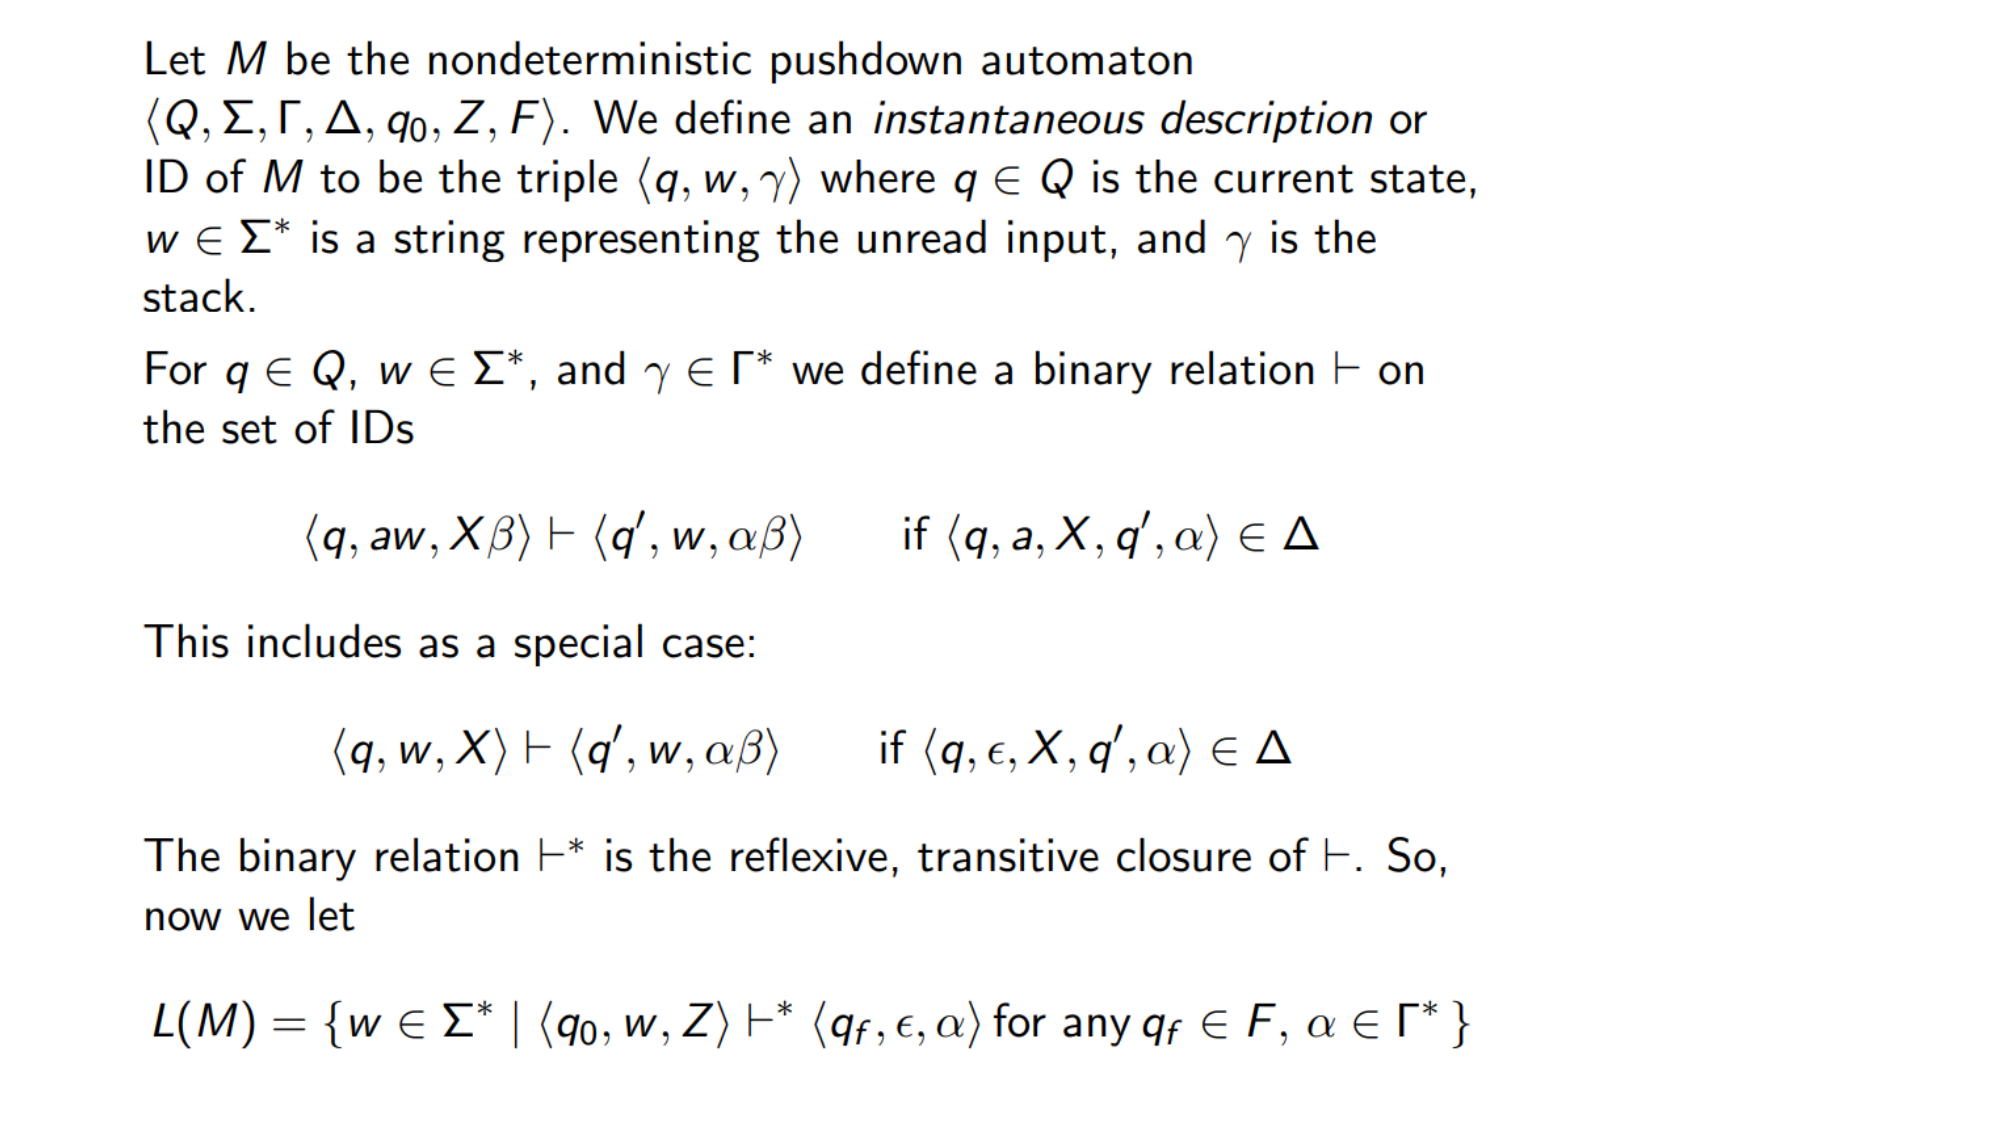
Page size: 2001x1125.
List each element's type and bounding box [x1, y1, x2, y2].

picture [78, 14, 1557, 1097]
